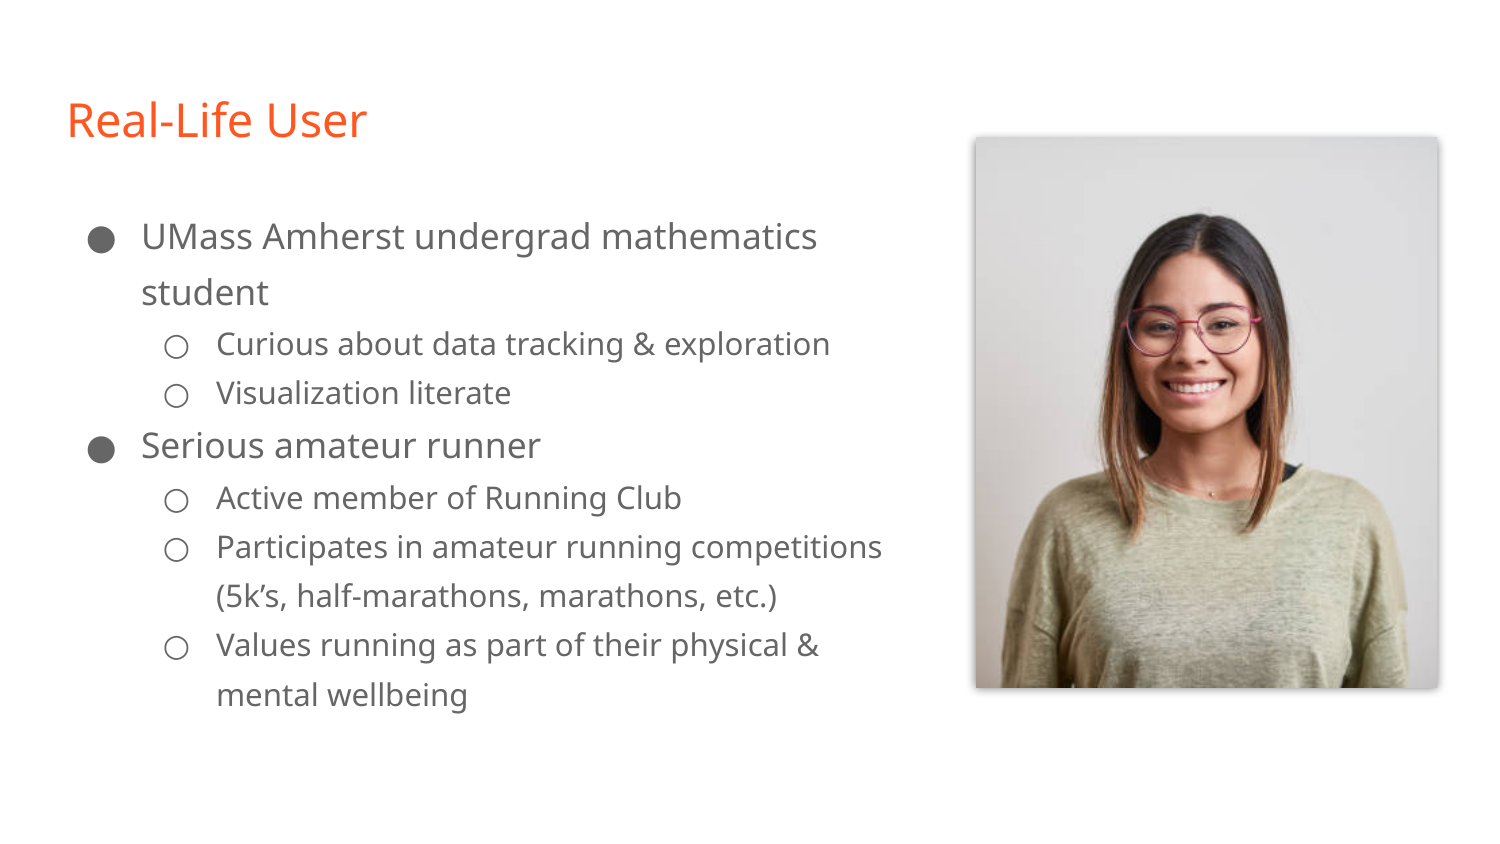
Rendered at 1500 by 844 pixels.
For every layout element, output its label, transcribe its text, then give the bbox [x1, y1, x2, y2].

title Real-Life User [51, 72, 1449, 167]
list UMass Amherst undergrad mathematics student Curious about data tracking & exploration Visualization literate Serious amateur runner Active member of Running Club Participates in amateur running competitions (5k’s, half-marathons, marathons, etc.) Values running as part of their physical & mental wellbeing [51, 189, 918, 750]
picture [975, 137, 1438, 688]
